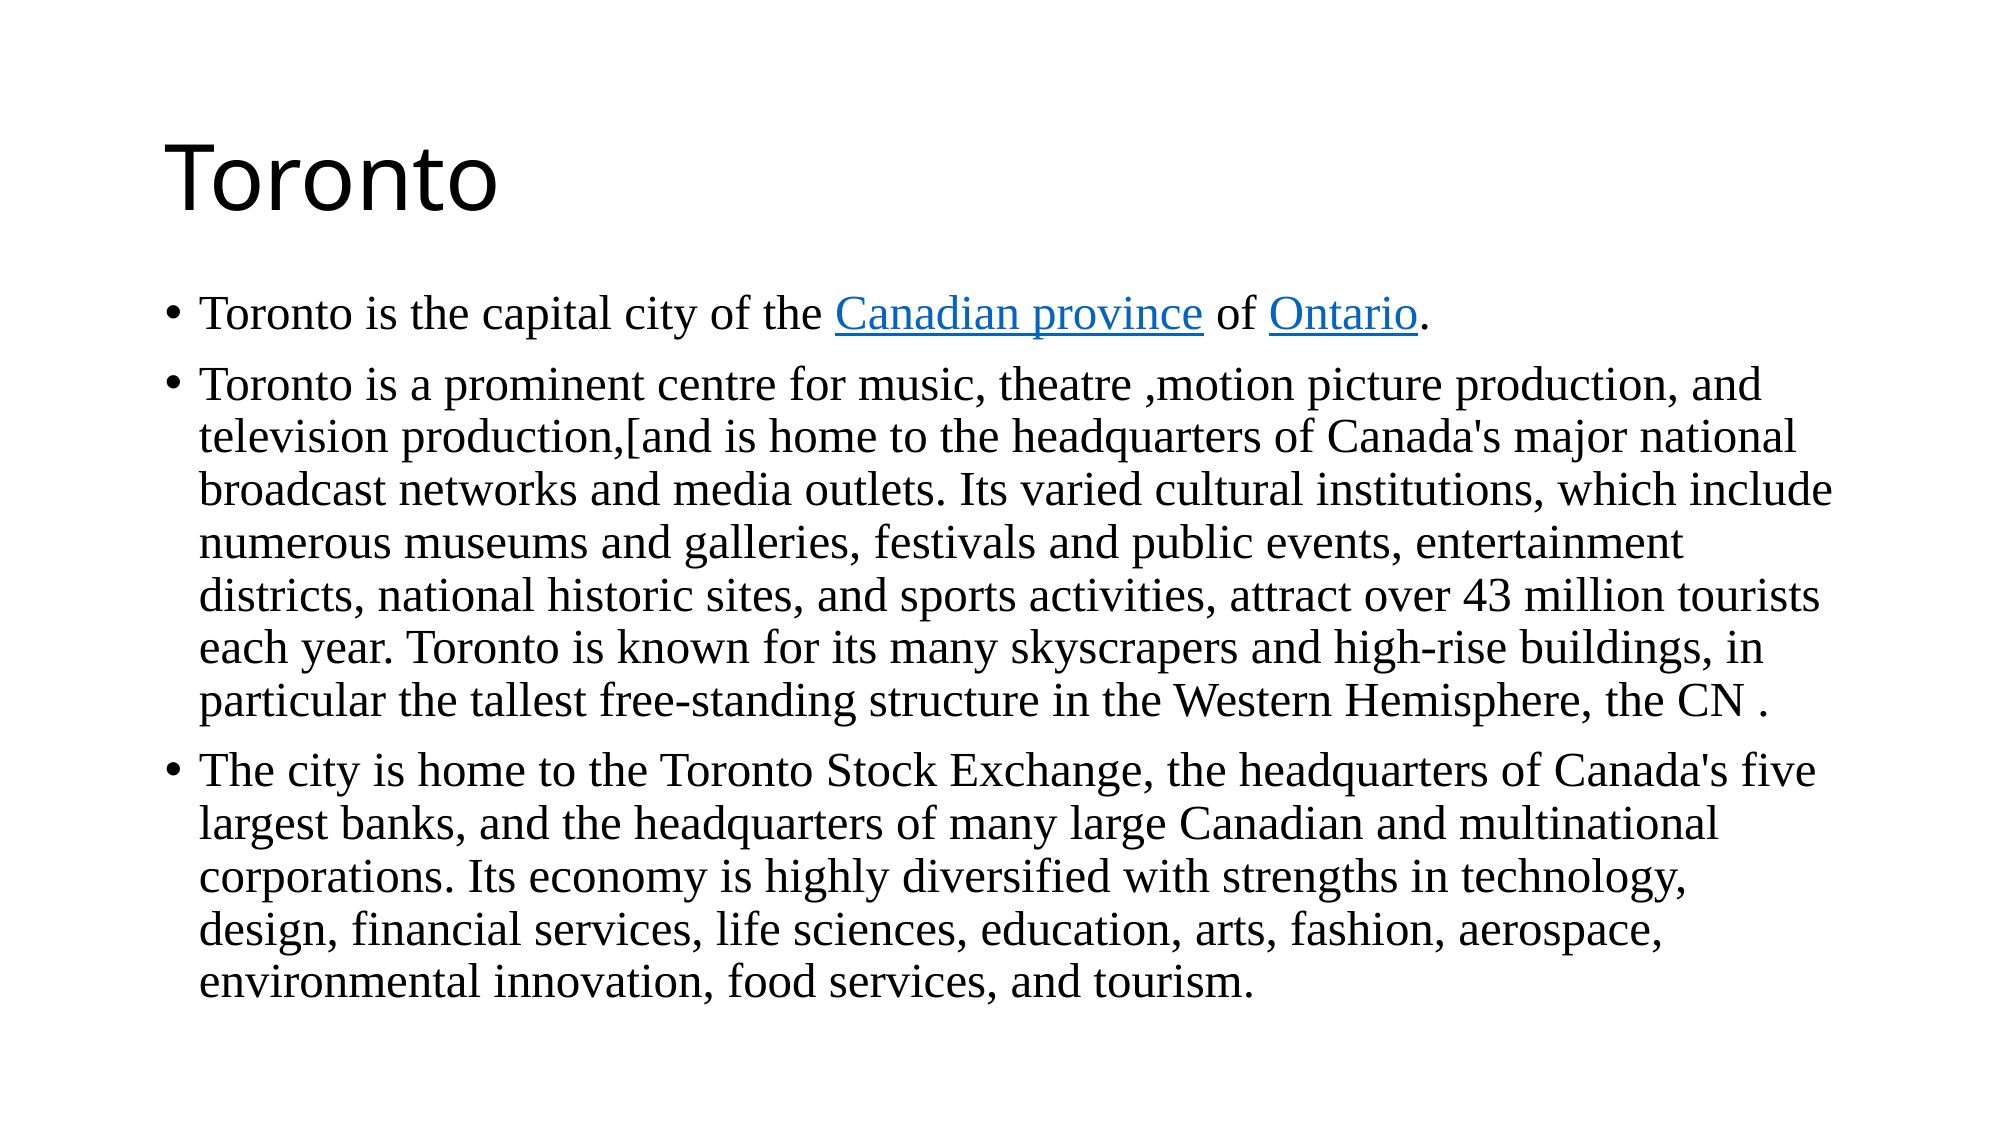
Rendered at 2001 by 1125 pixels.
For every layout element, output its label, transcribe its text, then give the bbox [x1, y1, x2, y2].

title Toronto [149, 101, 1851, 261]
list Toronto is the capital city of the Canadian province of Ontario. Toronto is a prominent centre for music, theatre ,motion picture production, and television production,[and is home to the headquarters of Canada's major national broadcast networks and media outlets. Its varied cultural institutions, which include numerous museums and galleries, festivals and public events, entertainment districts, national historic sites, and sports activities, attract over 43 million tourists each year. Toronto is known for its many skyscrapers and high-rise buildings, in particular the tallest free-standing structure in the Western Hemisphere, the CN . The city is home to the Toronto Stock Exchange, the headquarters of Canada's five largest banks, and the headquarters of many large Canadian and multinational corporations. Its economy is highly diversified with strengths in technology, design, financial services, life sciences, education, arts, fashion, aerospace, environmental innovation, food services, and tourism. [149, 280, 1850, 1046]
